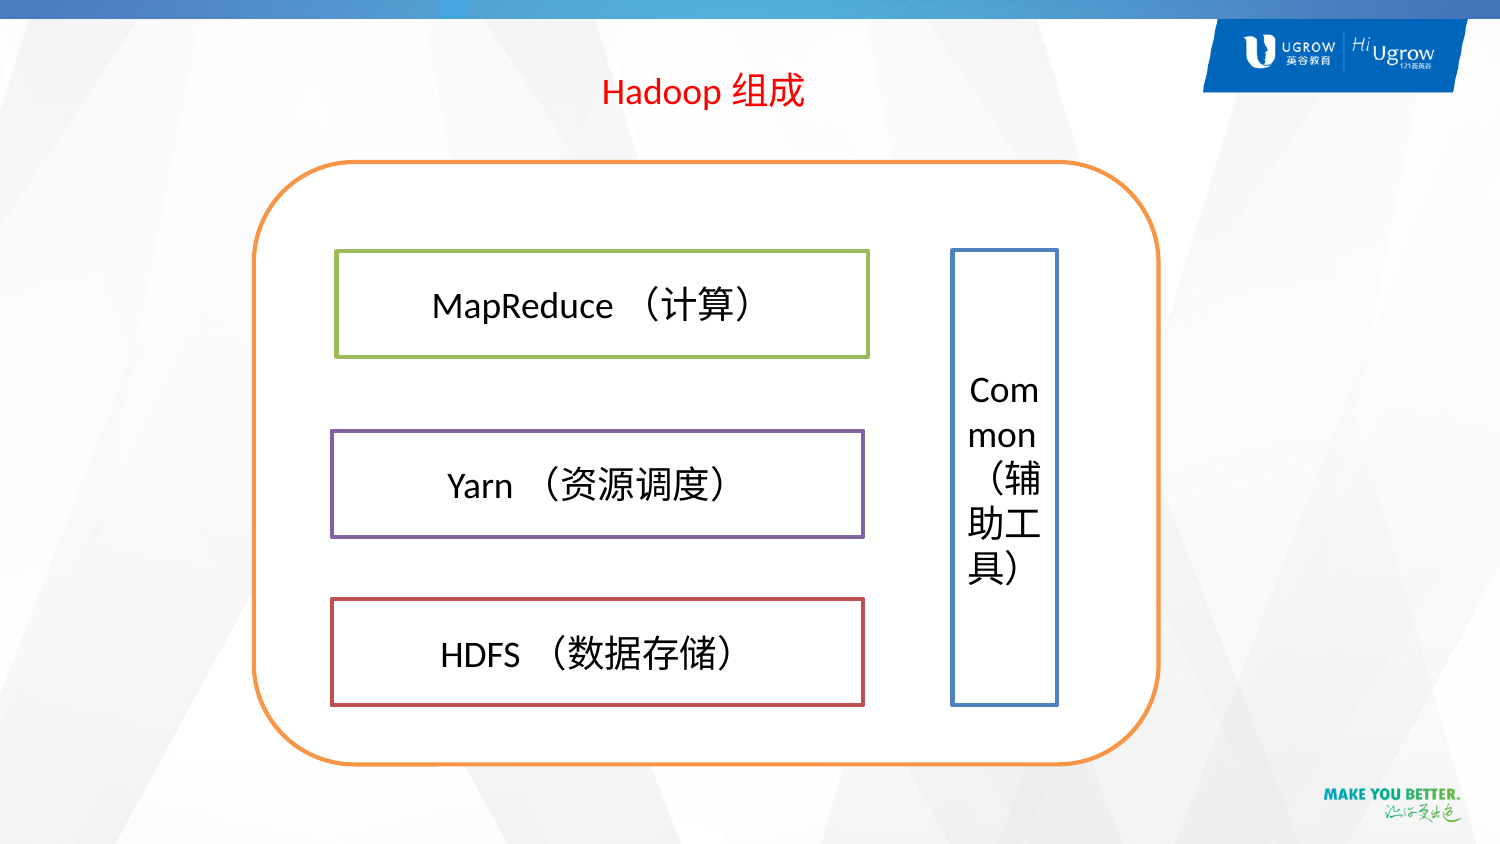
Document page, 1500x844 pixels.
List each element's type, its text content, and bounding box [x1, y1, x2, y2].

text_box Hadoop组成 [587, 59, 821, 120]
text_box Common（辅助工具） [950, 248, 1059, 707]
text_box Yarn（资源调度） [330, 429, 865, 539]
text_box HDFS（数据存储） [330, 597, 865, 707]
text_box [251, 159, 1161, 767]
text_box MapReduce（计算） [334, 249, 870, 359]
picture [0, 0, 1500, 844]
